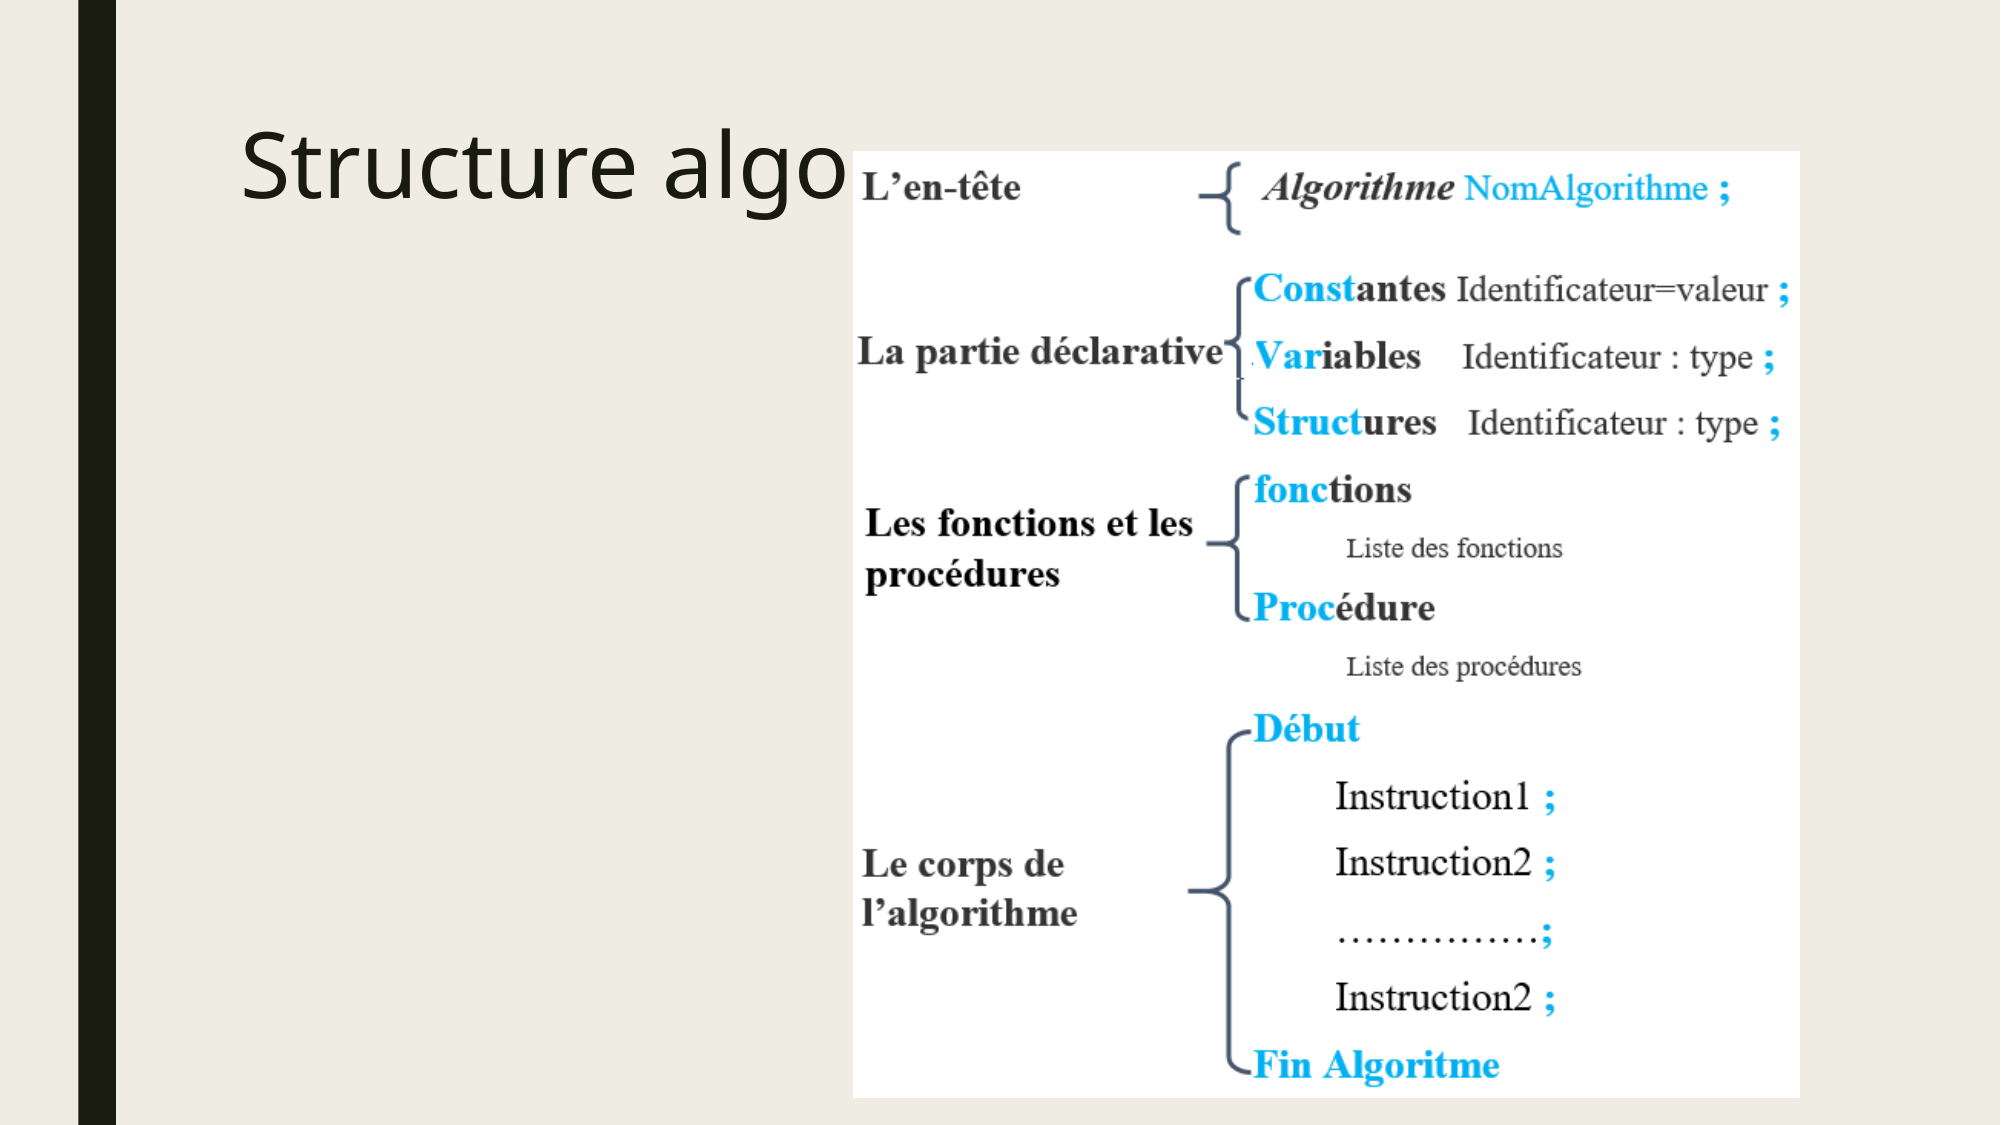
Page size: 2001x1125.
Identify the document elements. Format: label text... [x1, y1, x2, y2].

title Structure algo [225, 112, 1800, 357]
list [853, 150, 1800, 1098]
